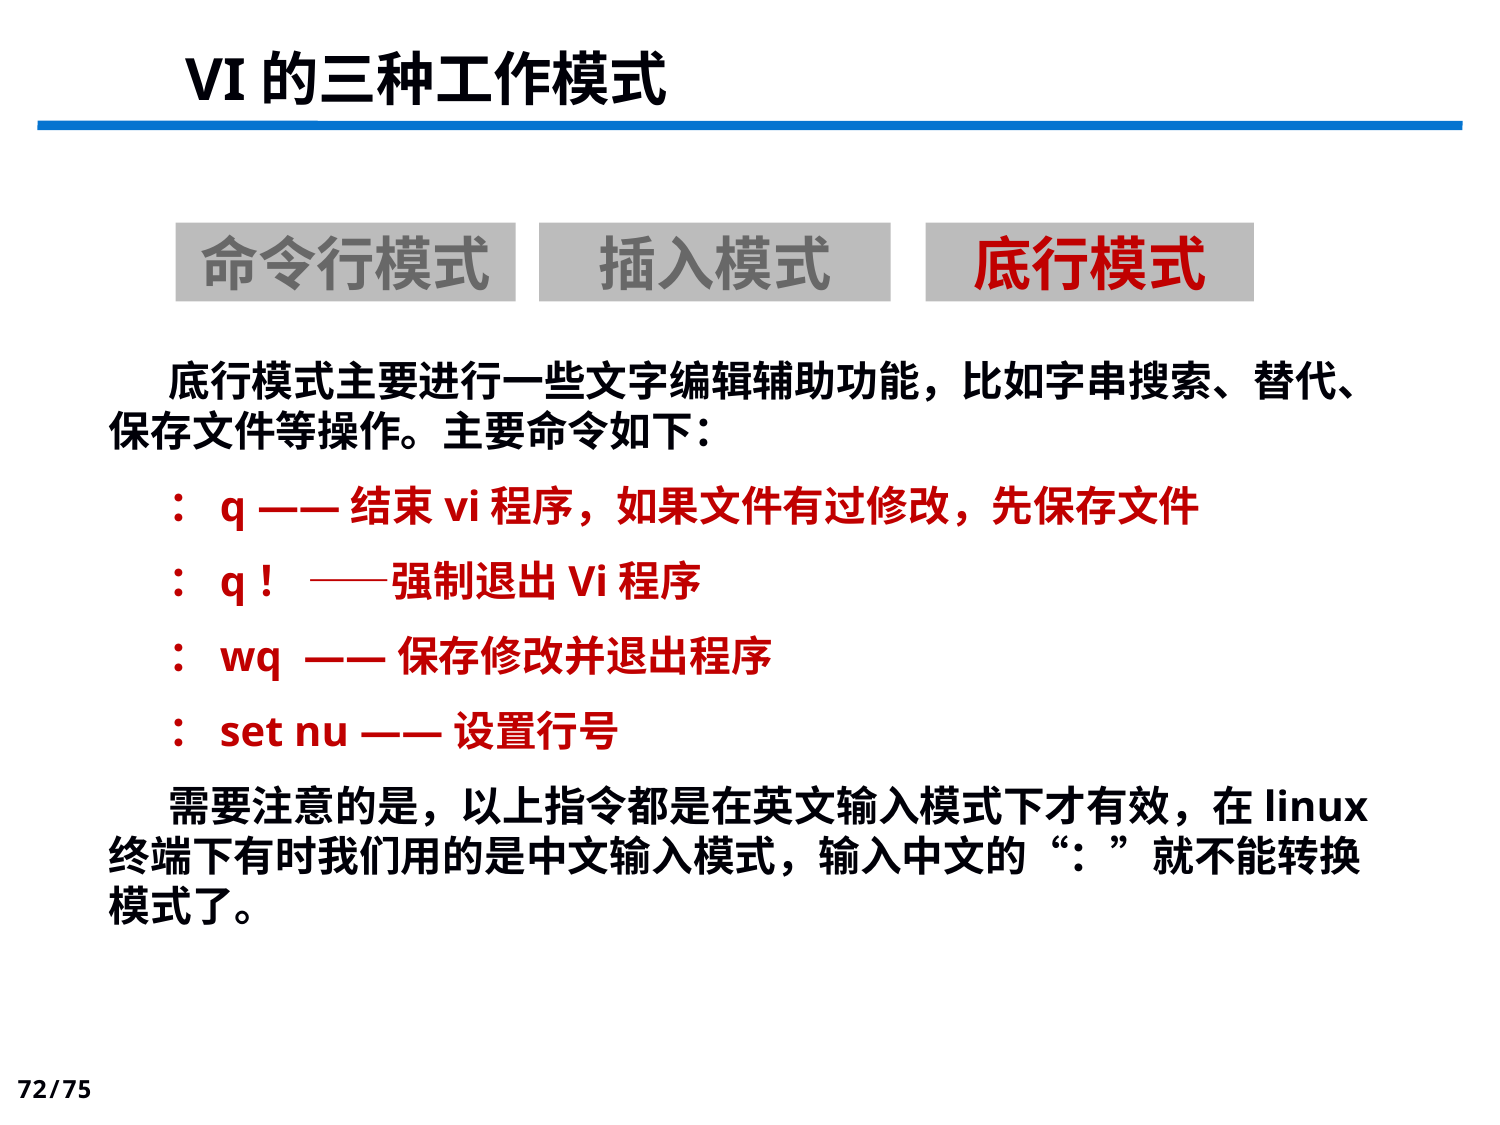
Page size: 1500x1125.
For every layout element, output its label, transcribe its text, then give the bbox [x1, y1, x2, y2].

text_box 插入模式 [539, 222, 891, 302]
list 底行模式主要进行一些文字编辑辅助功能，比如字串搜索、替代、保存文件等操作。主要命令如下： ：q ——结束vi程序，如果文件有过修改，先保存文件 ：q！ ——强制退出Vi程序 ：wq ——保存修改并退出程序 ：set nu ——设置行号 需要注意的是，以上指令都是在英文输入模式下才有效，在linux 终端下有时我们用的是中文输入模式，输入中文的“：”就不能转换模式了。 [93, 347, 1419, 997]
text_box VI的三种工作模式 [171, 30, 975, 124]
text_box 命令行模式 [175, 222, 516, 302]
text_box 底行模式 [925, 222, 1254, 302]
